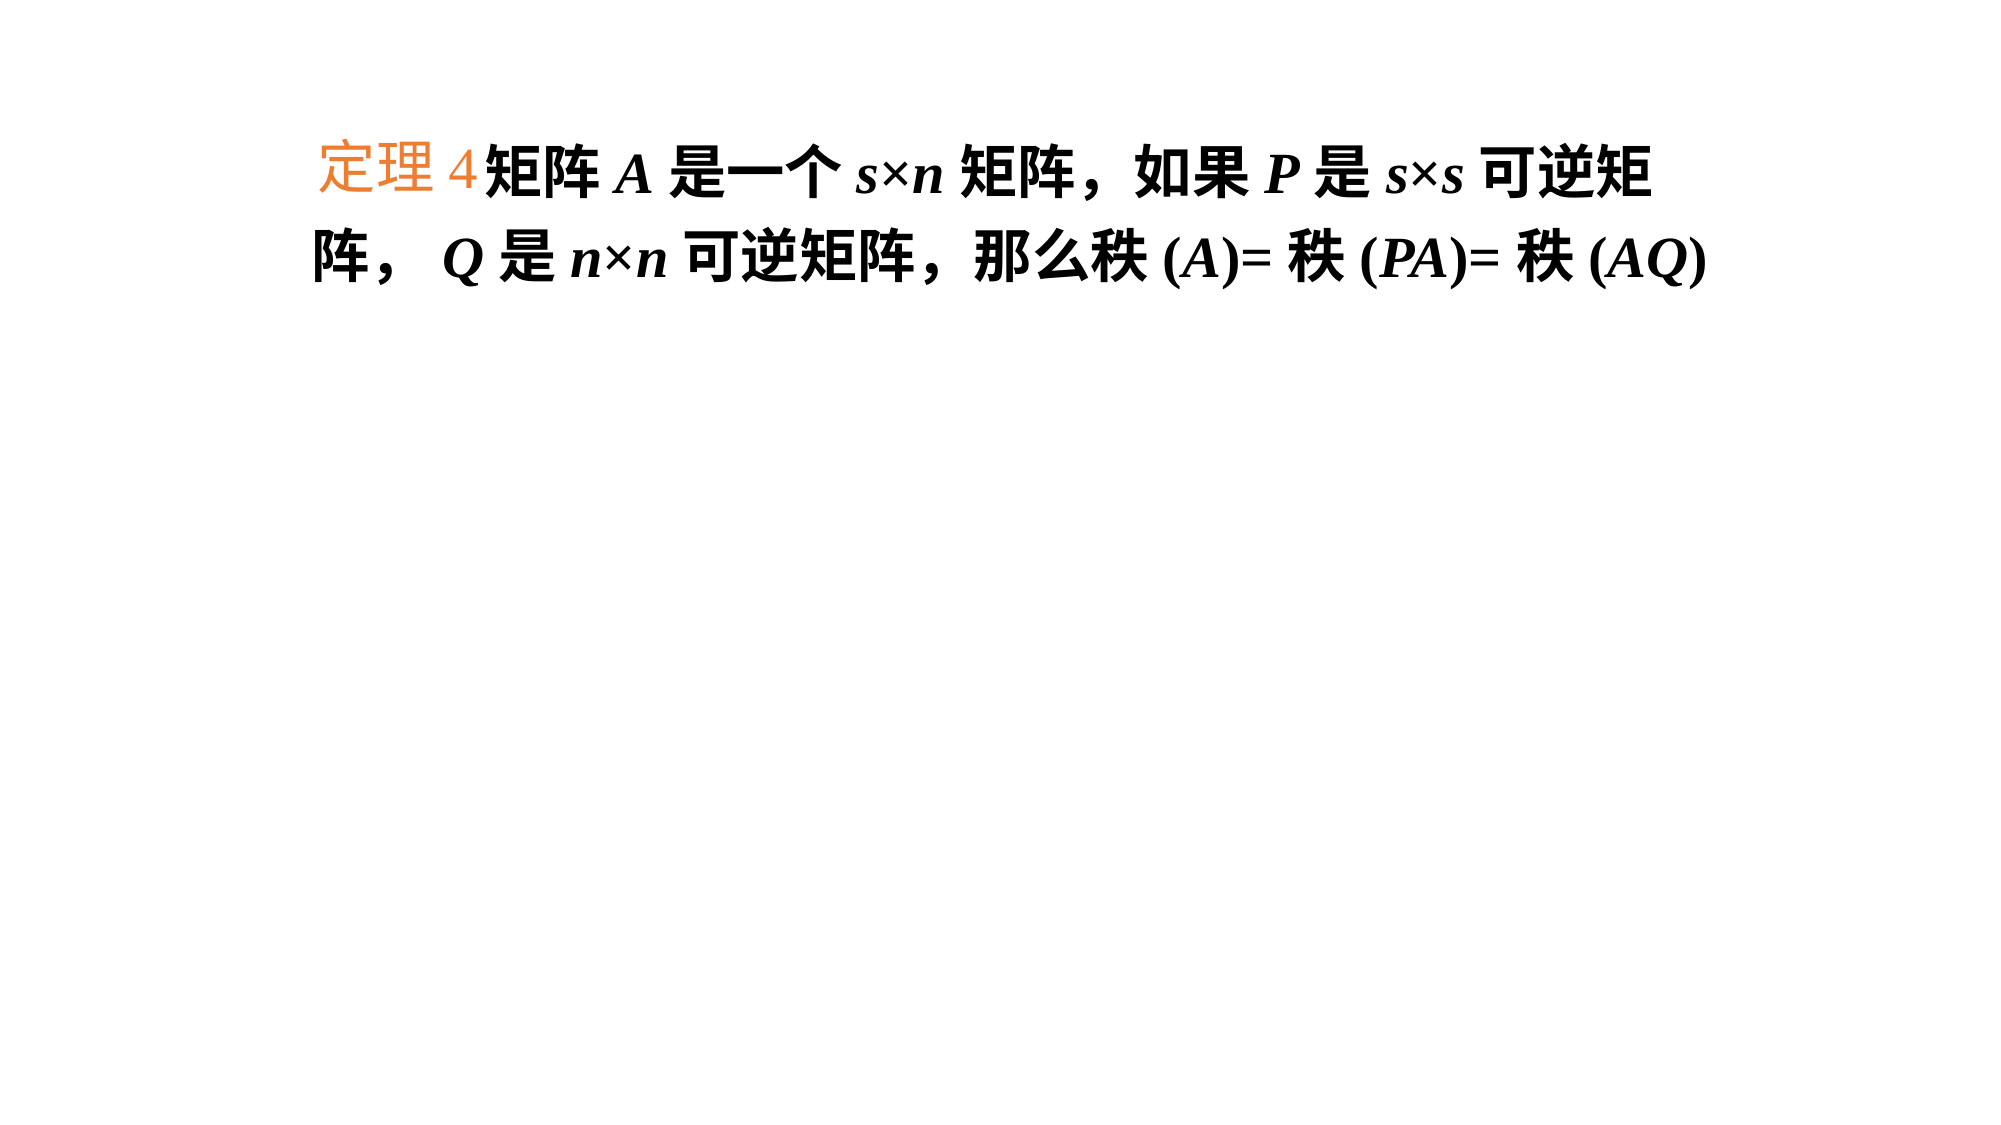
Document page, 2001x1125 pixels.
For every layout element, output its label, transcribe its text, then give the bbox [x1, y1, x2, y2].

text_box 定理4 [303, 123, 528, 208]
text_box 矩阵A是一个s×n矩阵，如果P是s×s可逆矩阵，Q是n×n可逆矩阵，那么秩(A)=秩(PA)=秩(AQ) [297, 113, 1733, 297]
